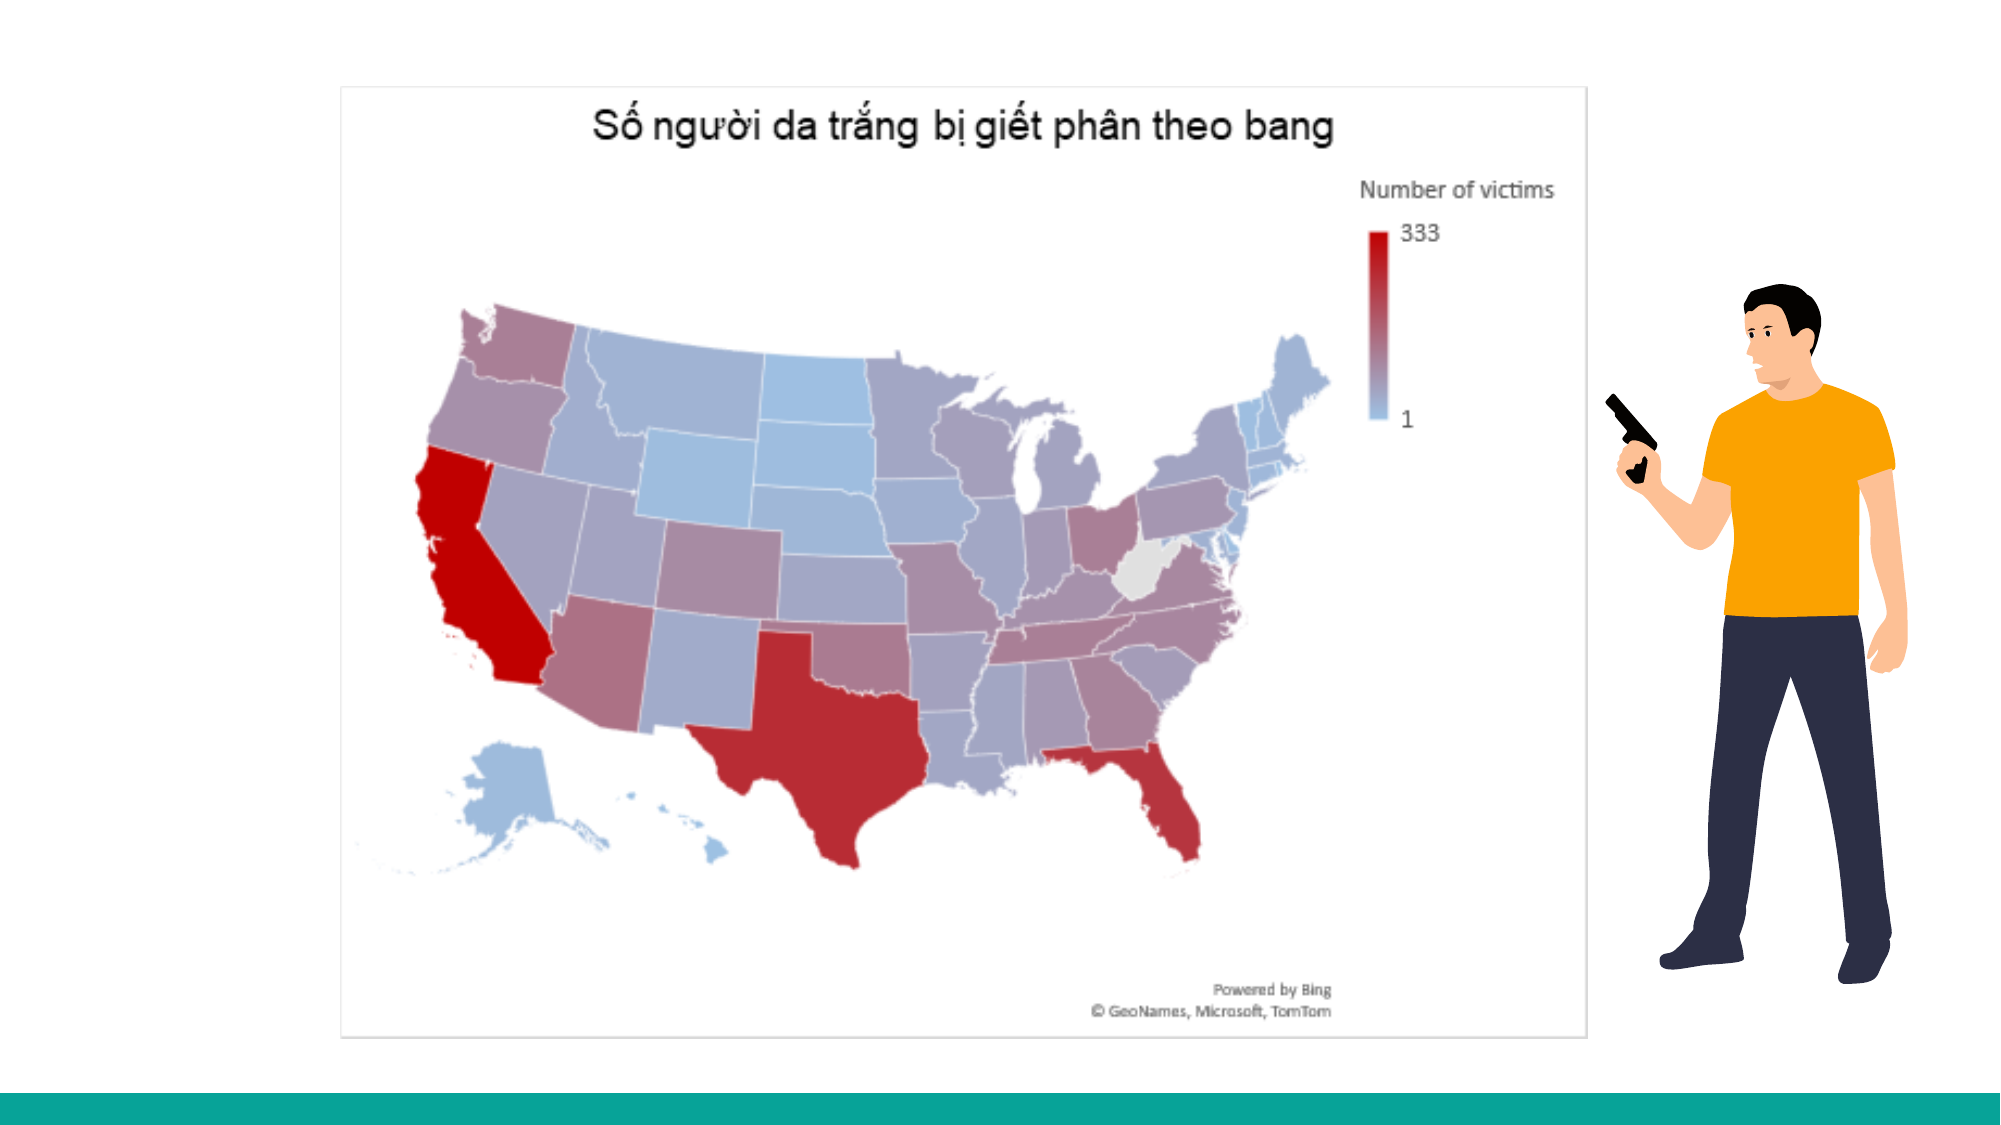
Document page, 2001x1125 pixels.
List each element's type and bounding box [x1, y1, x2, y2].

picture [340, 86, 1588, 1039]
text_box [1605, 284, 1907, 984]
